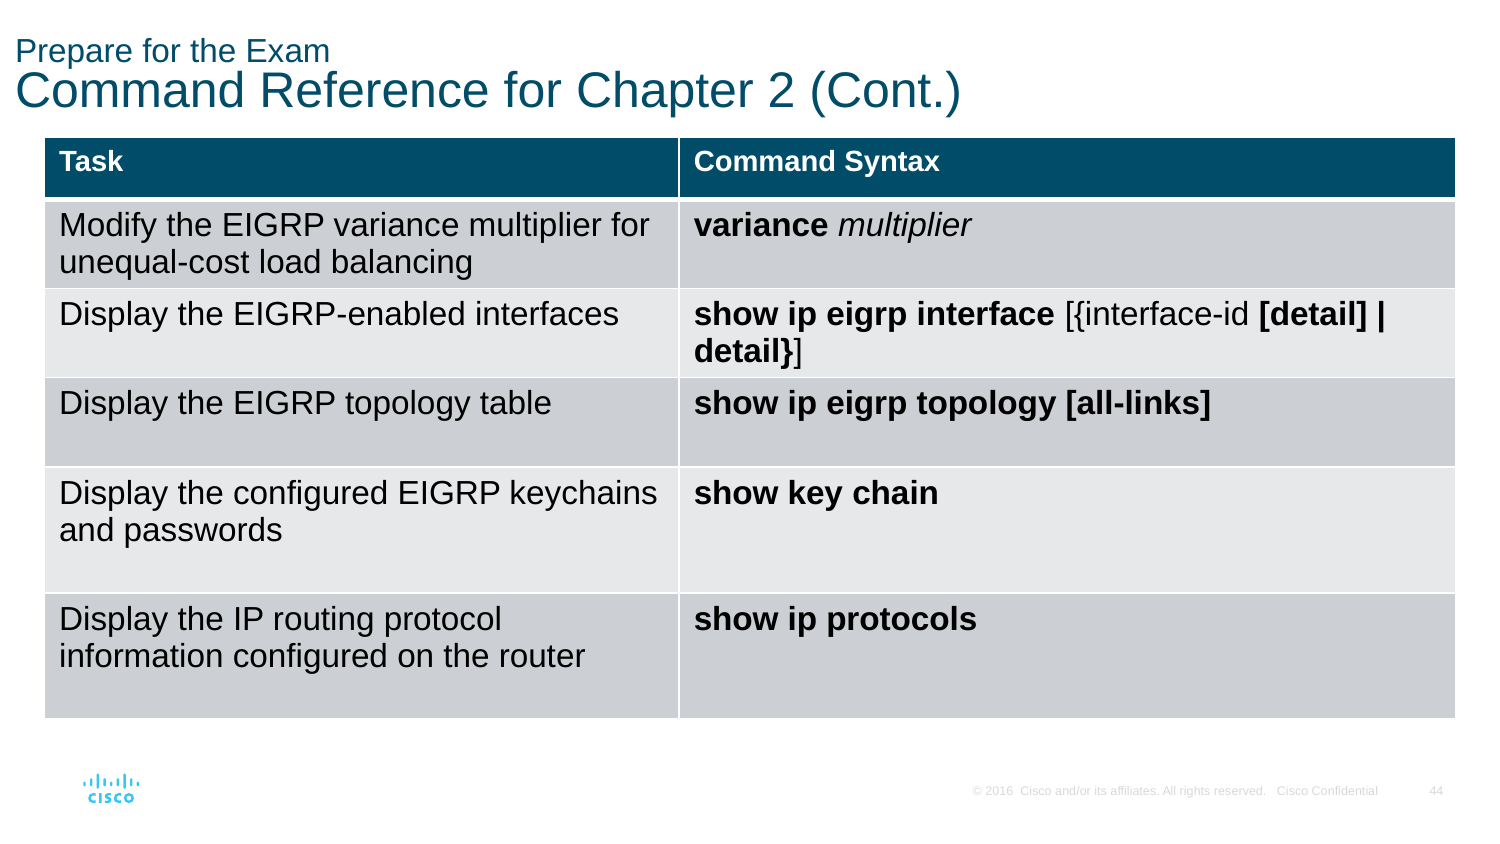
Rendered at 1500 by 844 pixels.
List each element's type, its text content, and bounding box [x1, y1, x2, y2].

table_cell Modify the EIGRP variance multiplier for unequal-cost load balancing [45, 202, 678, 288]
table_header Task [45, 138, 678, 197]
table_cell variance multiplier [680, 202, 1455, 288]
table_cell show ip protocols [680, 594, 1455, 718]
table_cell show ip eigrp interface [{interface-id [detail] | detail}] [680, 289, 1455, 377]
table_cell Display the IP routing protocol information configured on the router [45, 594, 678, 718]
title Prepare for the Exam Command Reference for Chapter 2 (Cont.) [0, 17, 1369, 138]
table_cell Display the configured EIGRP keychains and passwords [45, 468, 678, 592]
table_cell show ip eigrp topology [all-links] [680, 378, 1455, 466]
table_header Command Syntax [680, 138, 1455, 197]
table_cell show key chain [680, 468, 1455, 592]
table_cell Display the EIGRP-enabled interfaces [45, 289, 678, 377]
table_cell Display the EIGRP topology table [45, 378, 678, 466]
